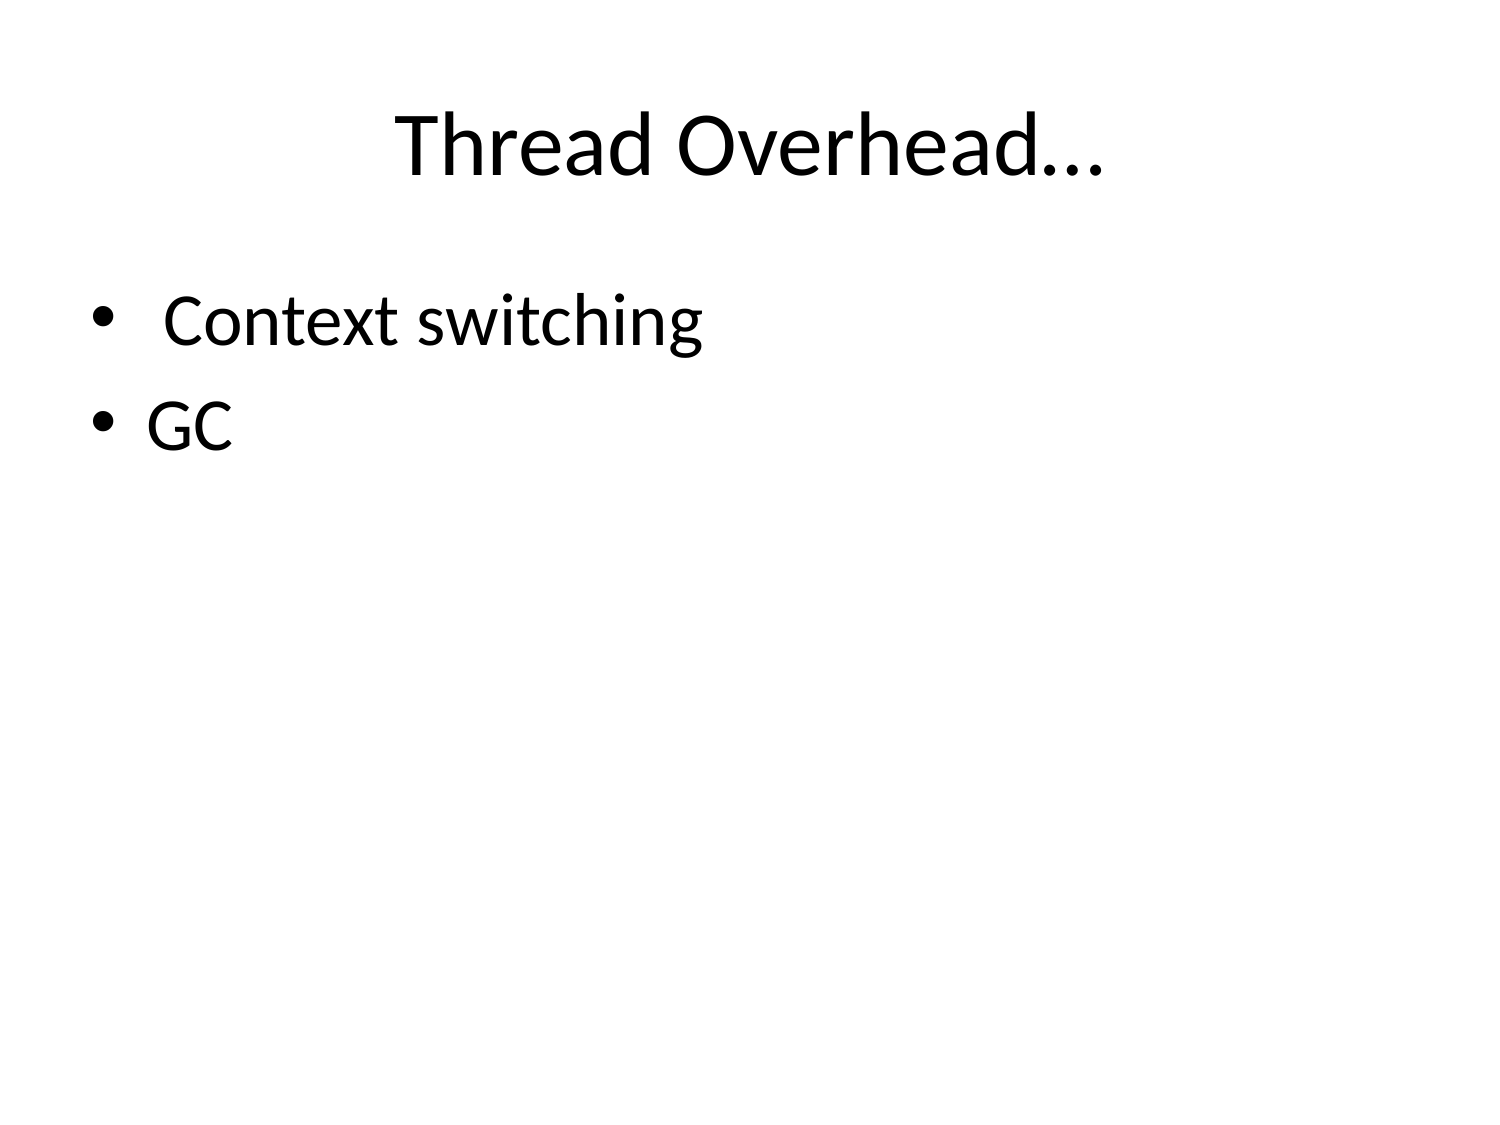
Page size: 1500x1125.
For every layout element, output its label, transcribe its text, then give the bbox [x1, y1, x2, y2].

list Context switching GC [75, 262, 1425, 1005]
title Thread Overhead… [75, 45, 1425, 233]
